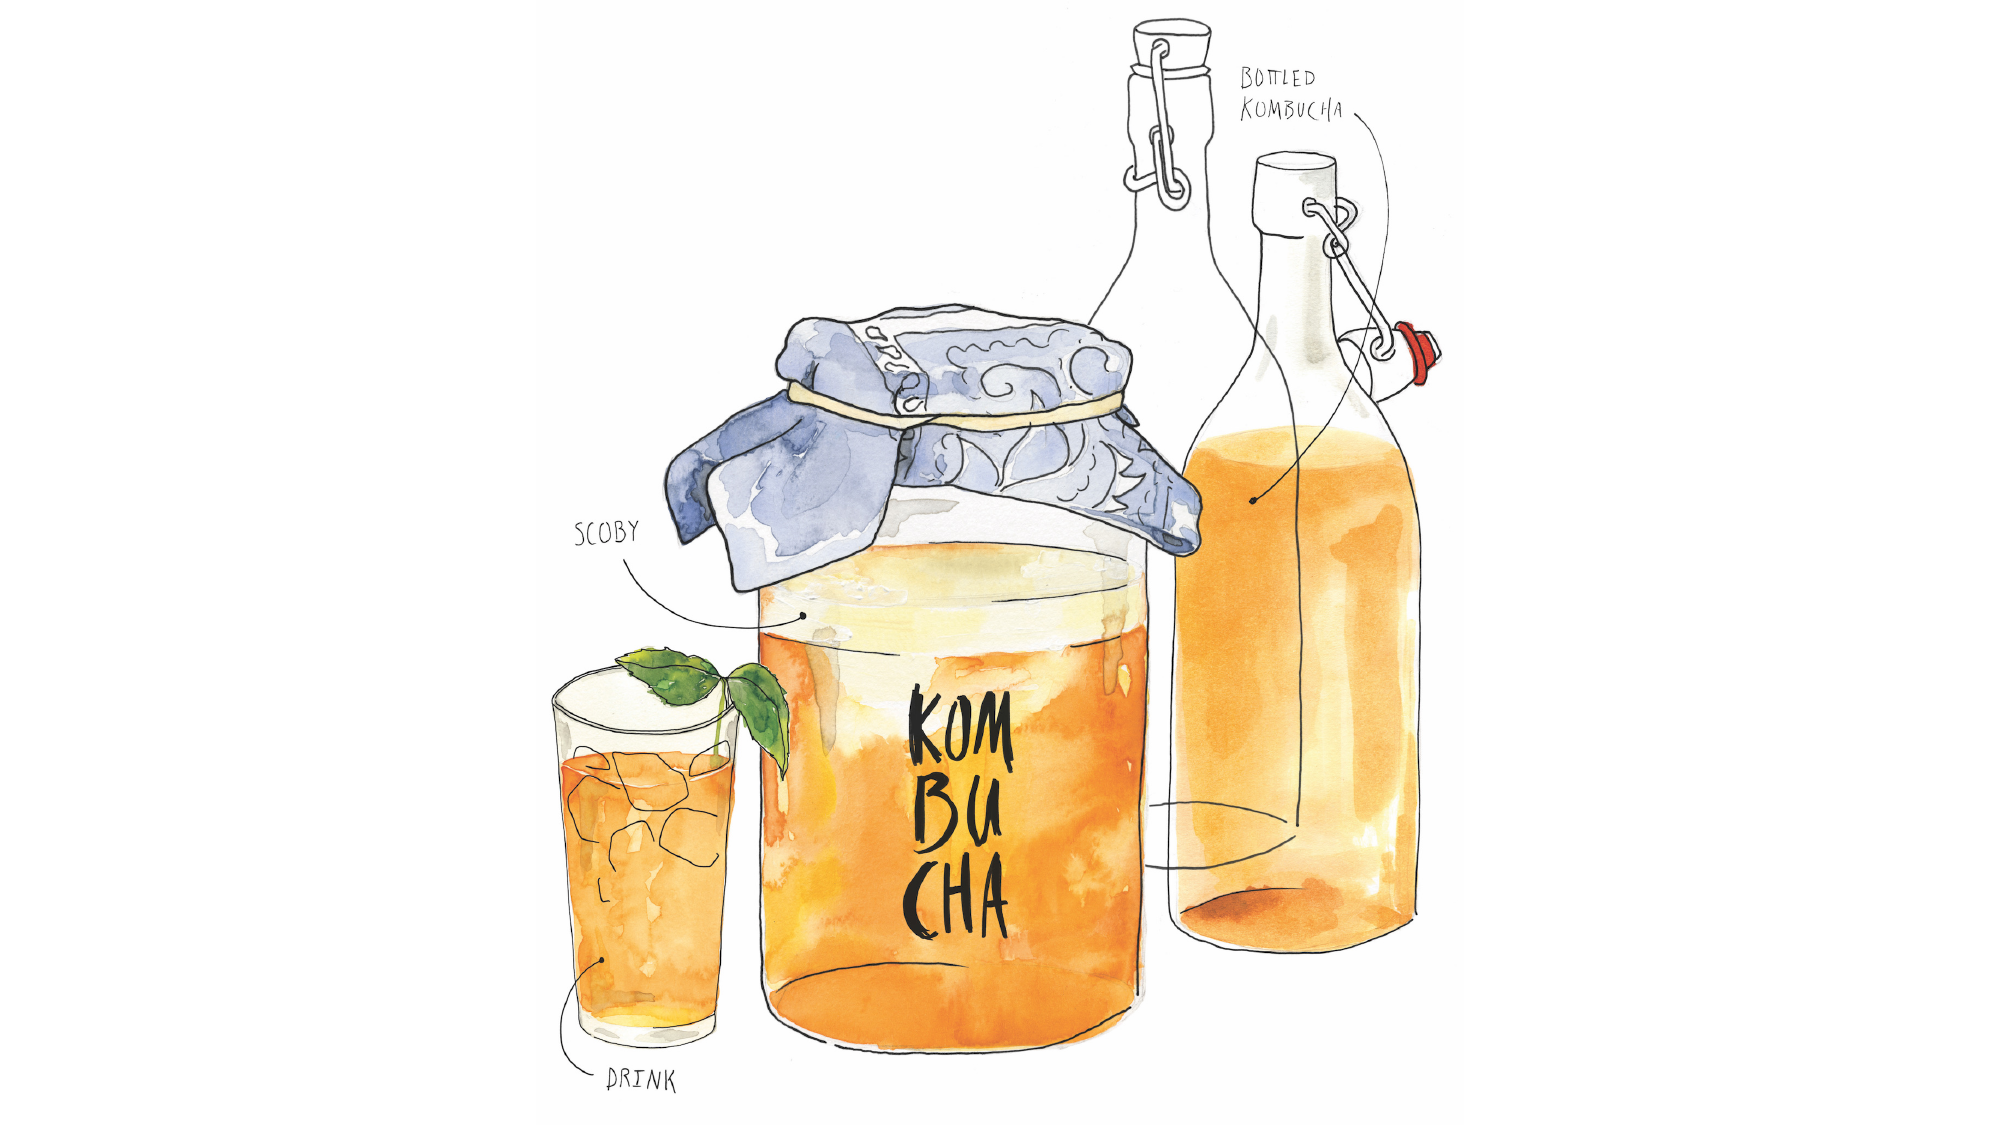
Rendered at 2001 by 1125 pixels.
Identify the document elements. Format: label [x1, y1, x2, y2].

picture [536, 0, 1464, 1125]
